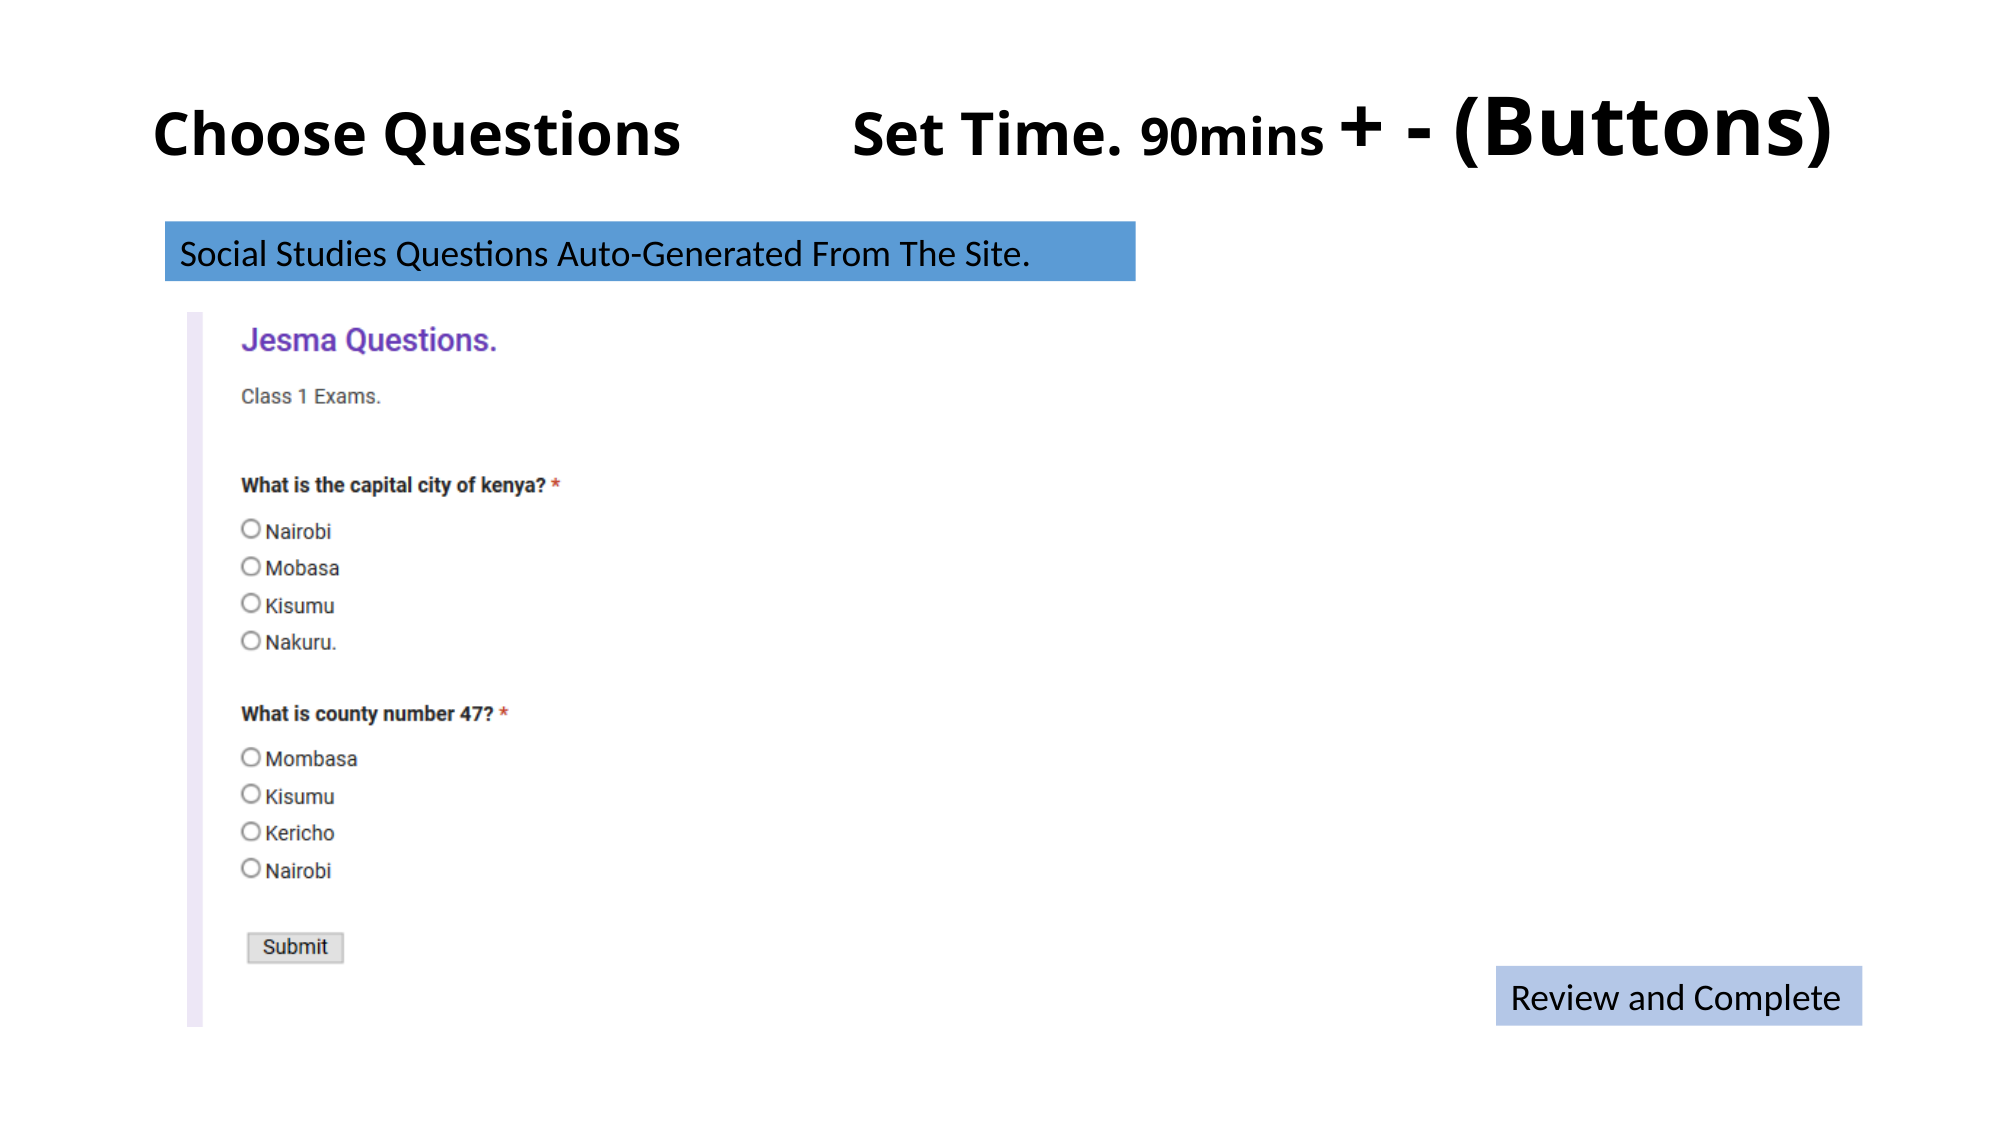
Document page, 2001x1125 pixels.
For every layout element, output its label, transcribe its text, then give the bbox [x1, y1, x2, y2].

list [187, 312, 780, 1027]
text_box Social Studies Questions Auto-Generated From The Site. [165, 221, 1136, 282]
text_box Review and Complete [1496, 965, 1863, 1026]
title Choose Questions Set Time. 90mins + - (Buttons) [137, 66, 1863, 191]
